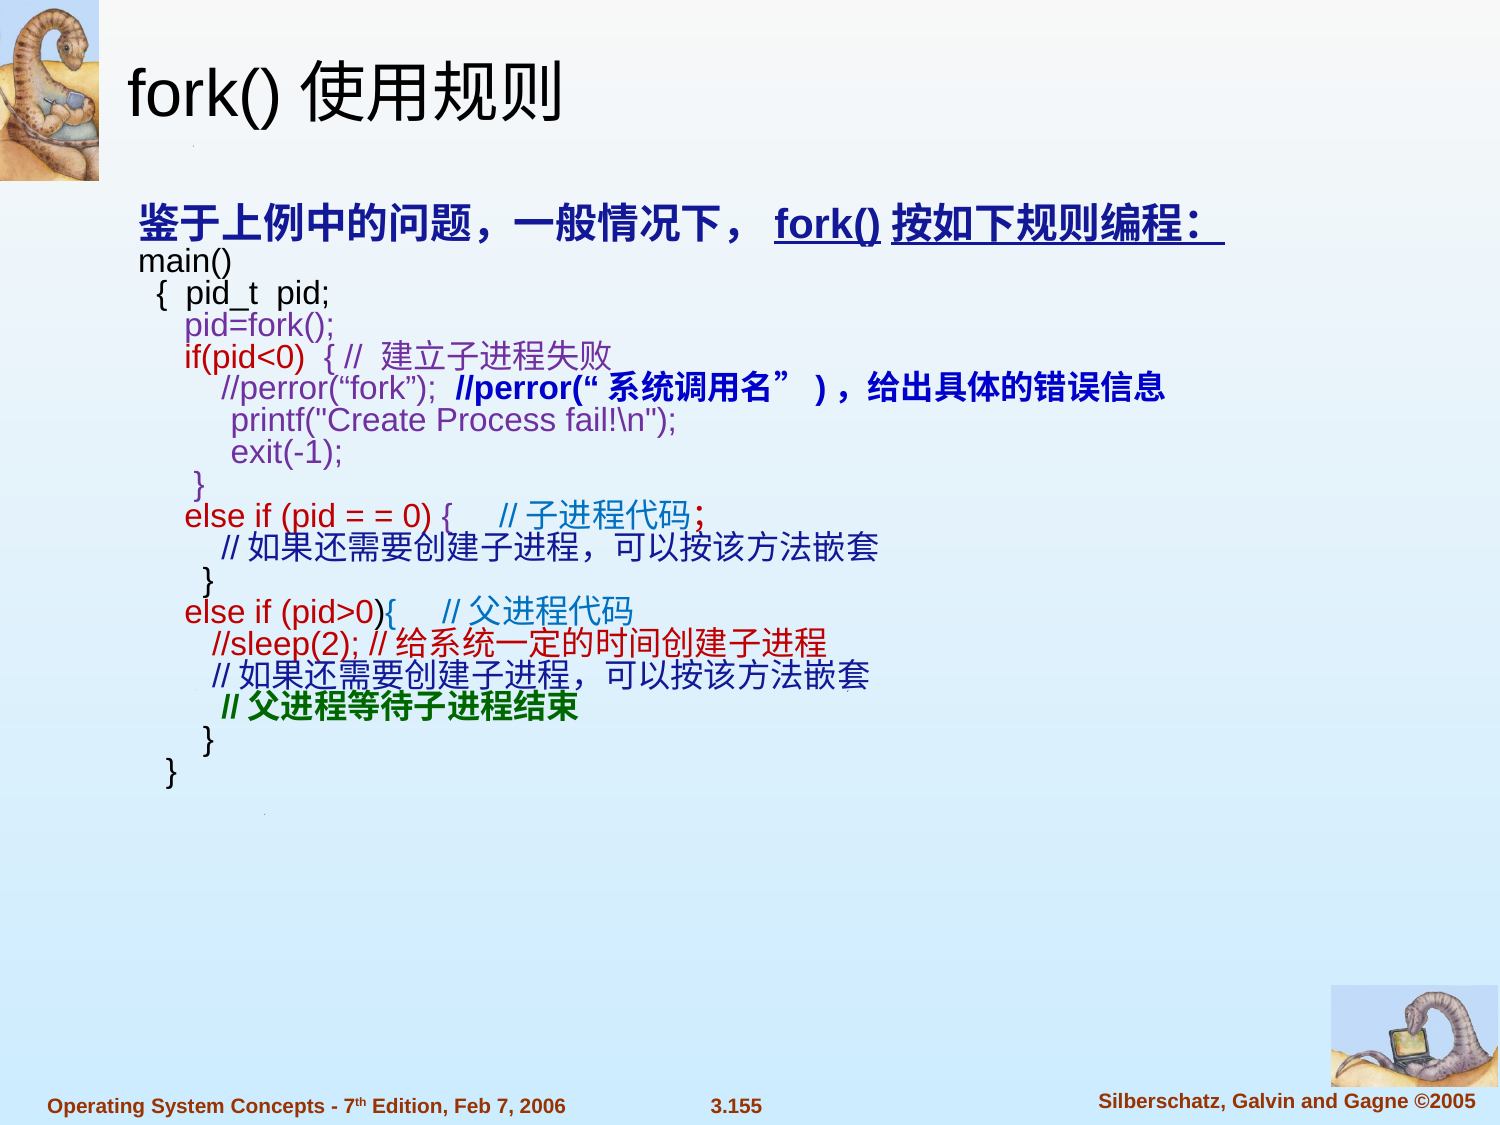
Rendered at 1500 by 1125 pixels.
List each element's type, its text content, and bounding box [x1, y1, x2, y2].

list 鉴于上例中的问题，一般情况下，fork()按如下规则编程： main() { pid_t pid; pid=fork(); if(pid<0) { // 建立子进程失败 //perror(“fork”); //perror(“系统调用名”)，给出具体的错误信息 printf("Create Process fail!\n"); exit(-1); } else if (pid = = 0) { //子进程代码； //如果还需要创建子进程，可以按该方法嵌套 } else if (pid>0){ //父进程代码 //sleep(2); //给系统一定的时间创建子进程 //如果还需要创建子进程，可以按该方法嵌套 //父进程等待子进程结束 } } [123, 199, 1326, 1041]
picture [0, 0, 99, 181]
picture [1331, 985, 1498, 1087]
title fork()使用规则 [112, 37, 1438, 138]
